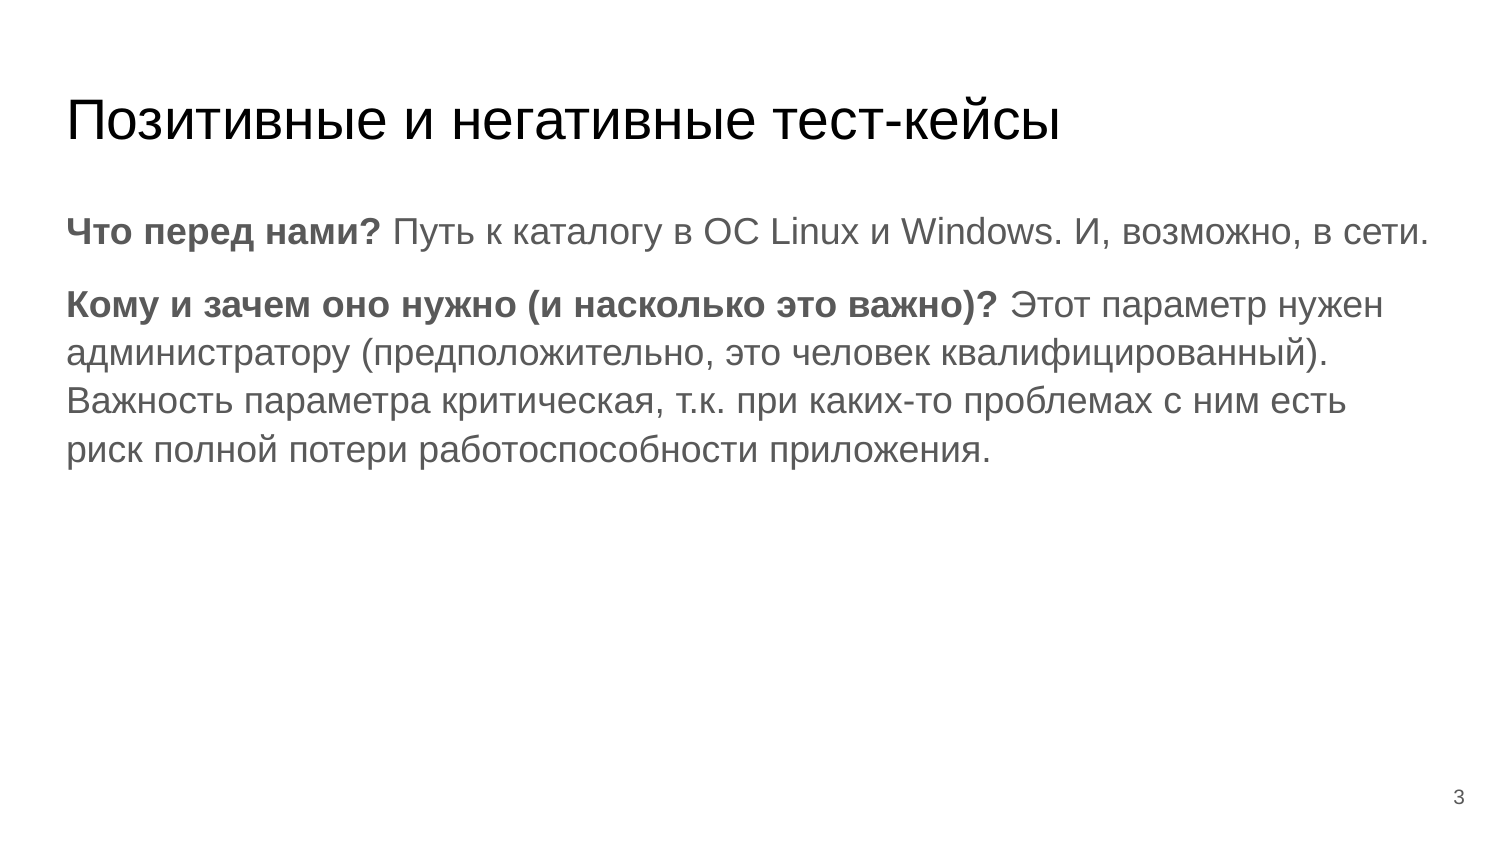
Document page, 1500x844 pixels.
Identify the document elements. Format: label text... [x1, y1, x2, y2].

list Что перед нами? Путь к каталогу в ОС Linux и Windows. И, возможно, в сети. Кому и зачем оно нужно (и насколько это важно)? Этот параметр нужен администратору (предположительно, это человек квалифицированный). Важность параметра критическая, т.к. при каких-то проблемах с ним есть риск полной потери работоспособности приложения. [51, 189, 1449, 750]
slide_number ‹#› [1389, 764, 1480, 830]
title Позитивные и негативные тест-кейсы [51, 72, 1449, 167]
